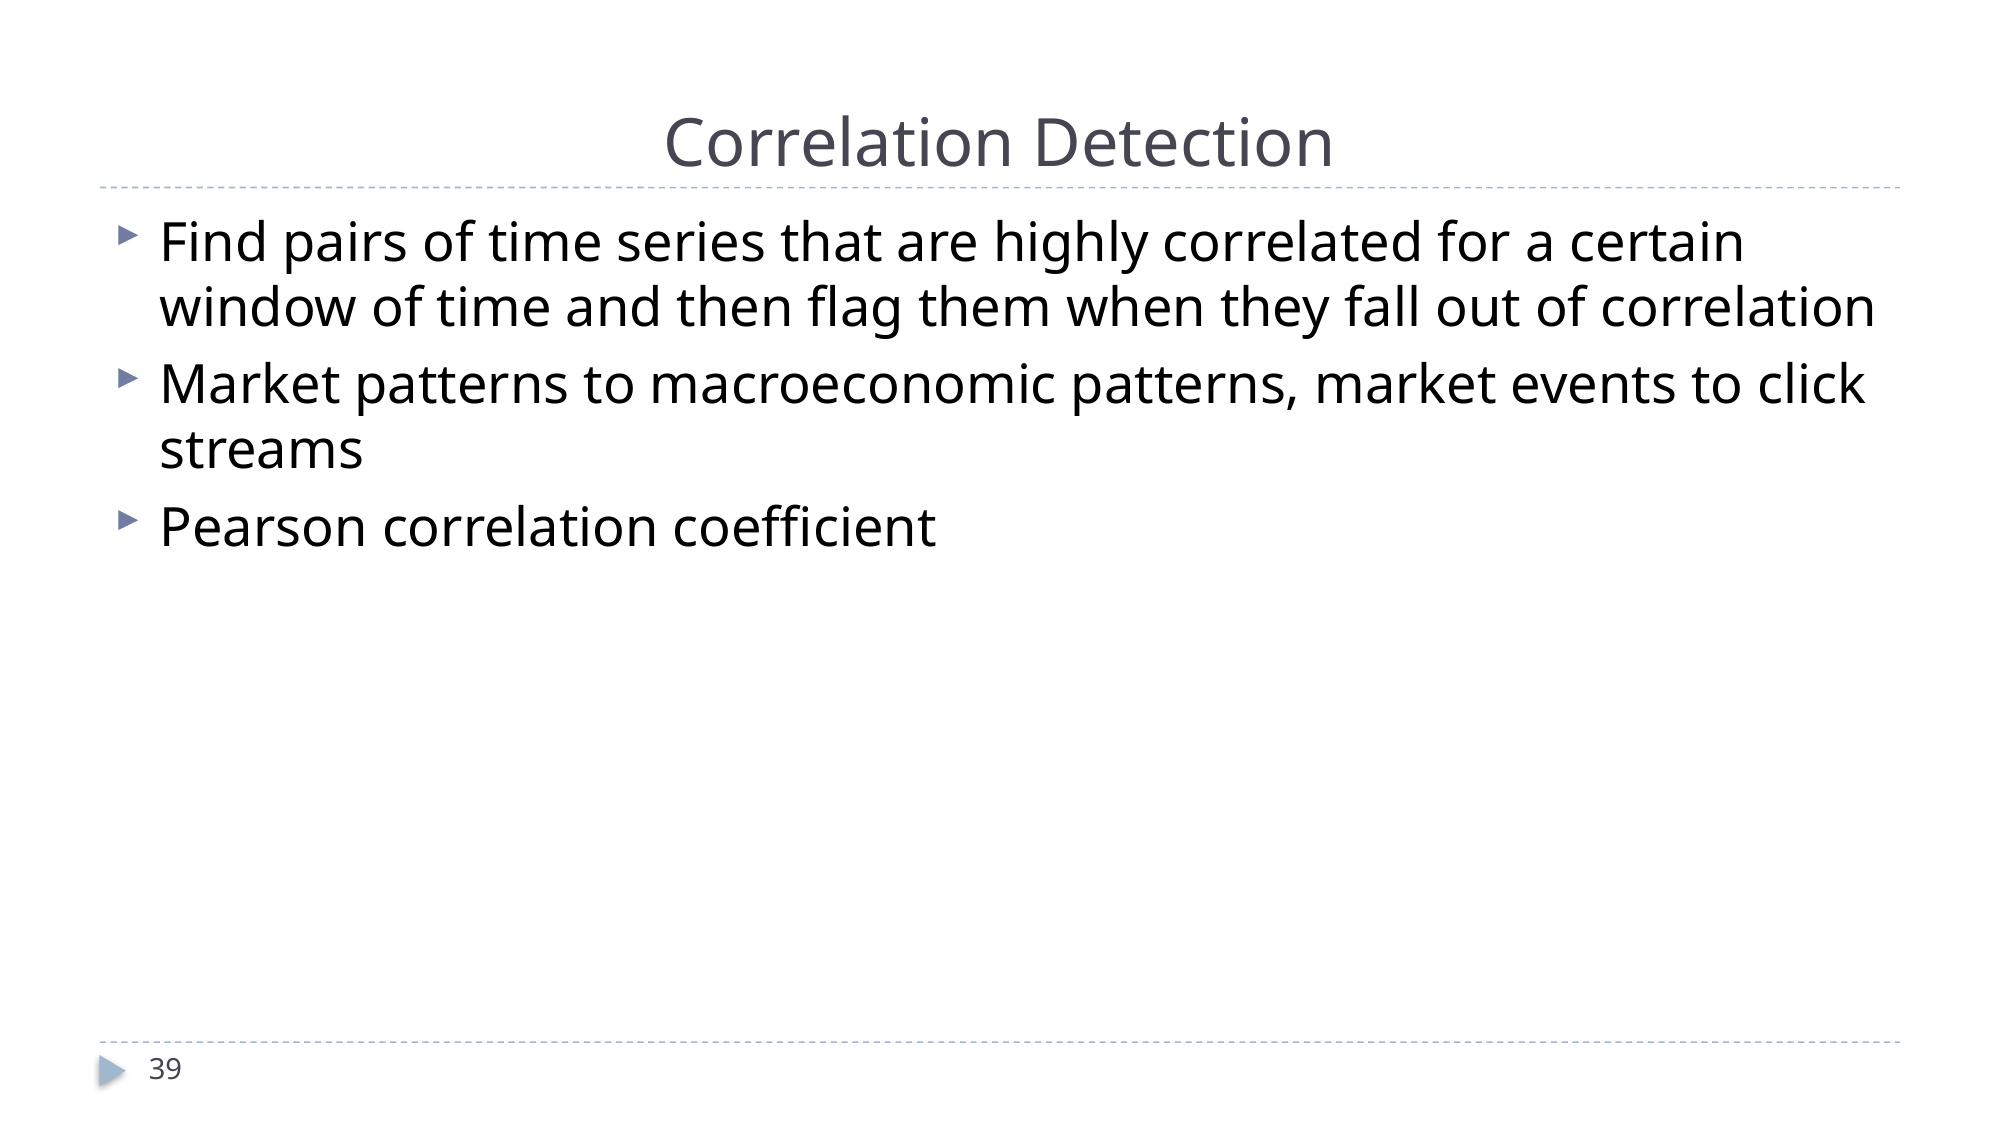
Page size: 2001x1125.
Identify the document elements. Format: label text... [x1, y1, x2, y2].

title Correlation Detection [99, 24, 1900, 188]
slide_number 39 [133, 1042, 568, 1103]
